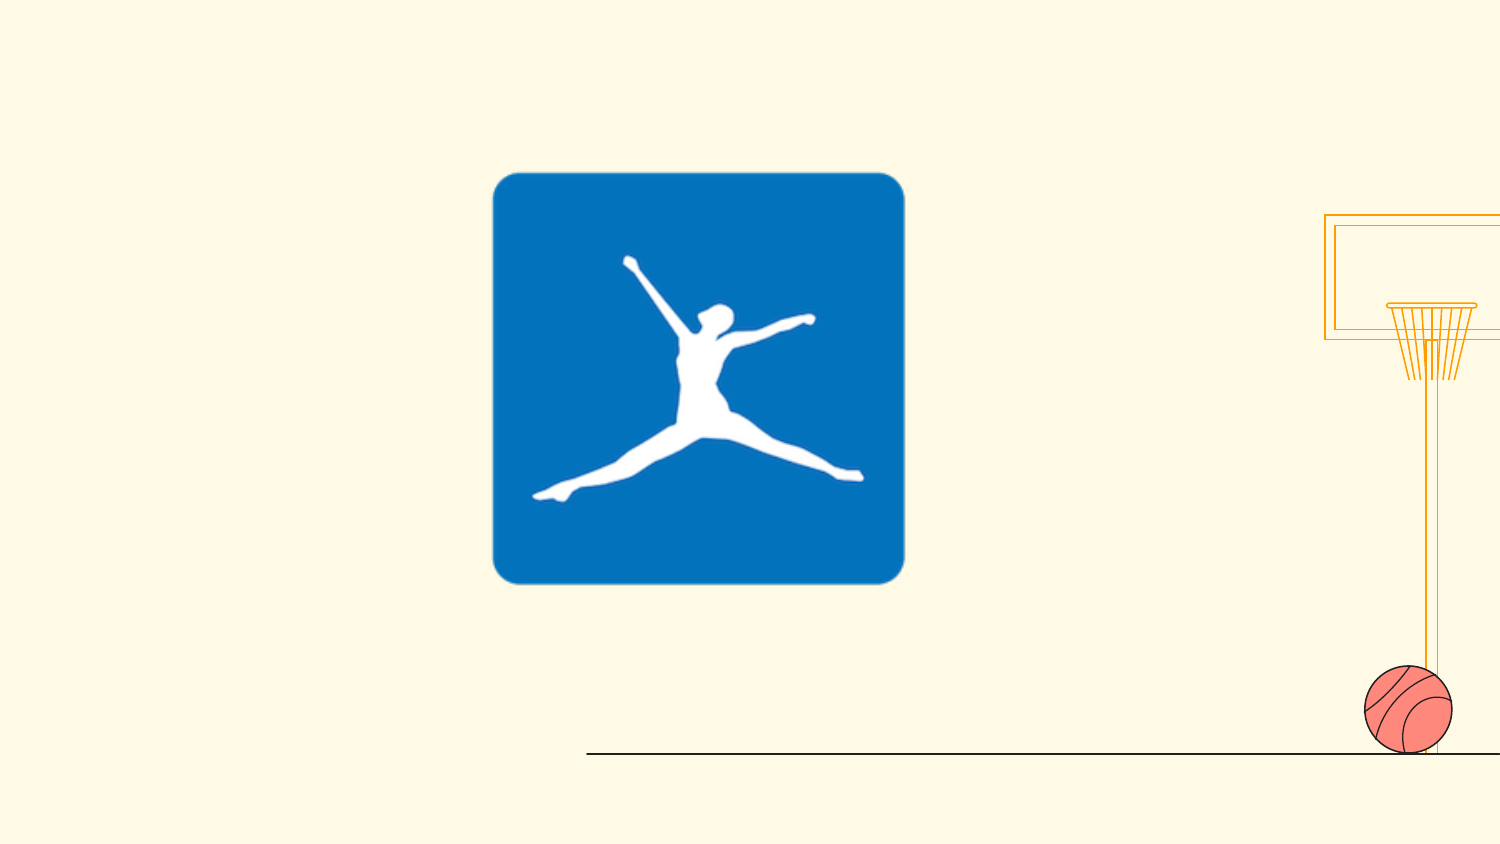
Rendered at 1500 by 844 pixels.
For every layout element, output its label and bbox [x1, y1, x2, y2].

picture [485, 165, 912, 592]
text_box [1248, 86, 1500, 704]
